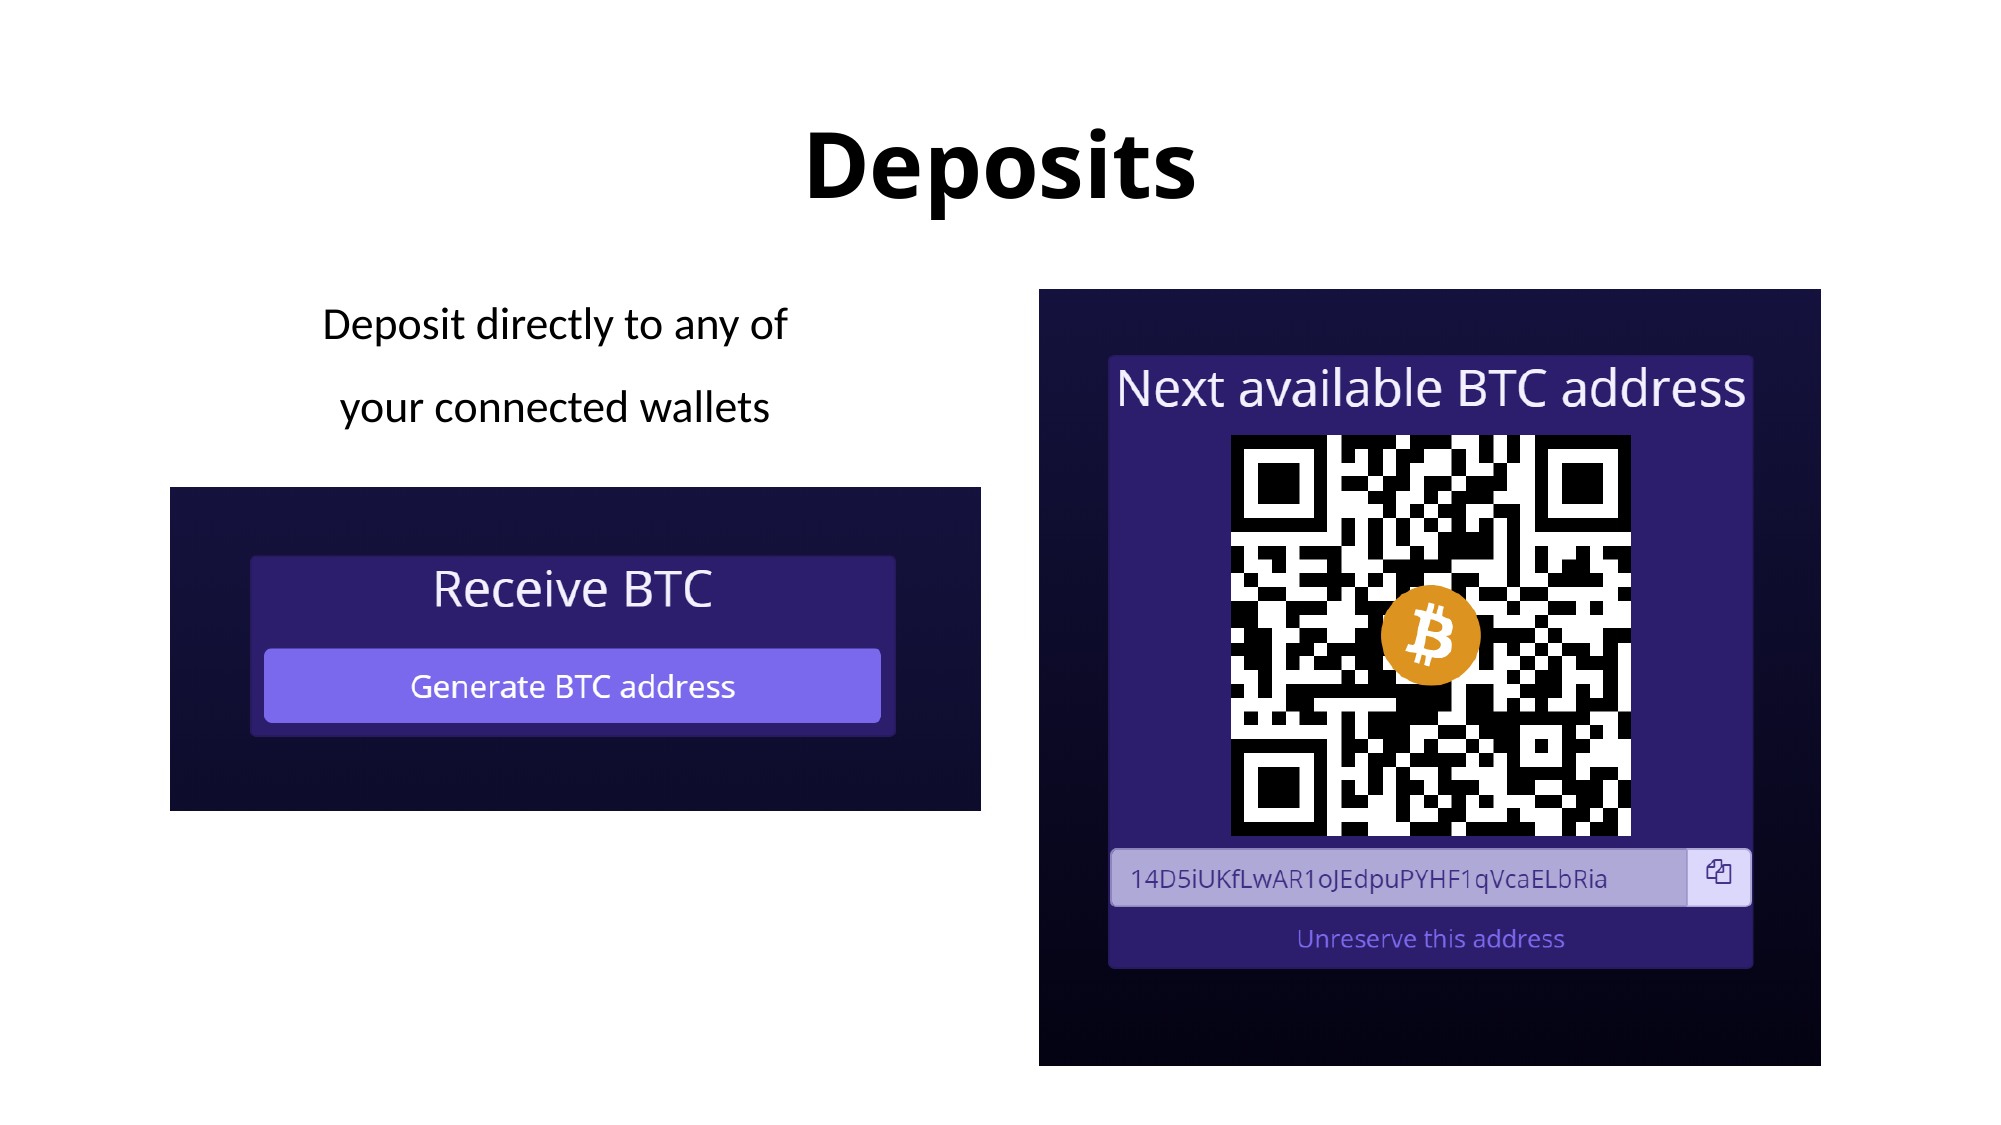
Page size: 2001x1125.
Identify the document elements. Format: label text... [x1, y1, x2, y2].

text_box Deposit directly to any of your connected wallets [279, 259, 832, 439]
picture [1039, 289, 1821, 1066]
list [170, 487, 981, 811]
title Deposits [137, 59, 1863, 278]
